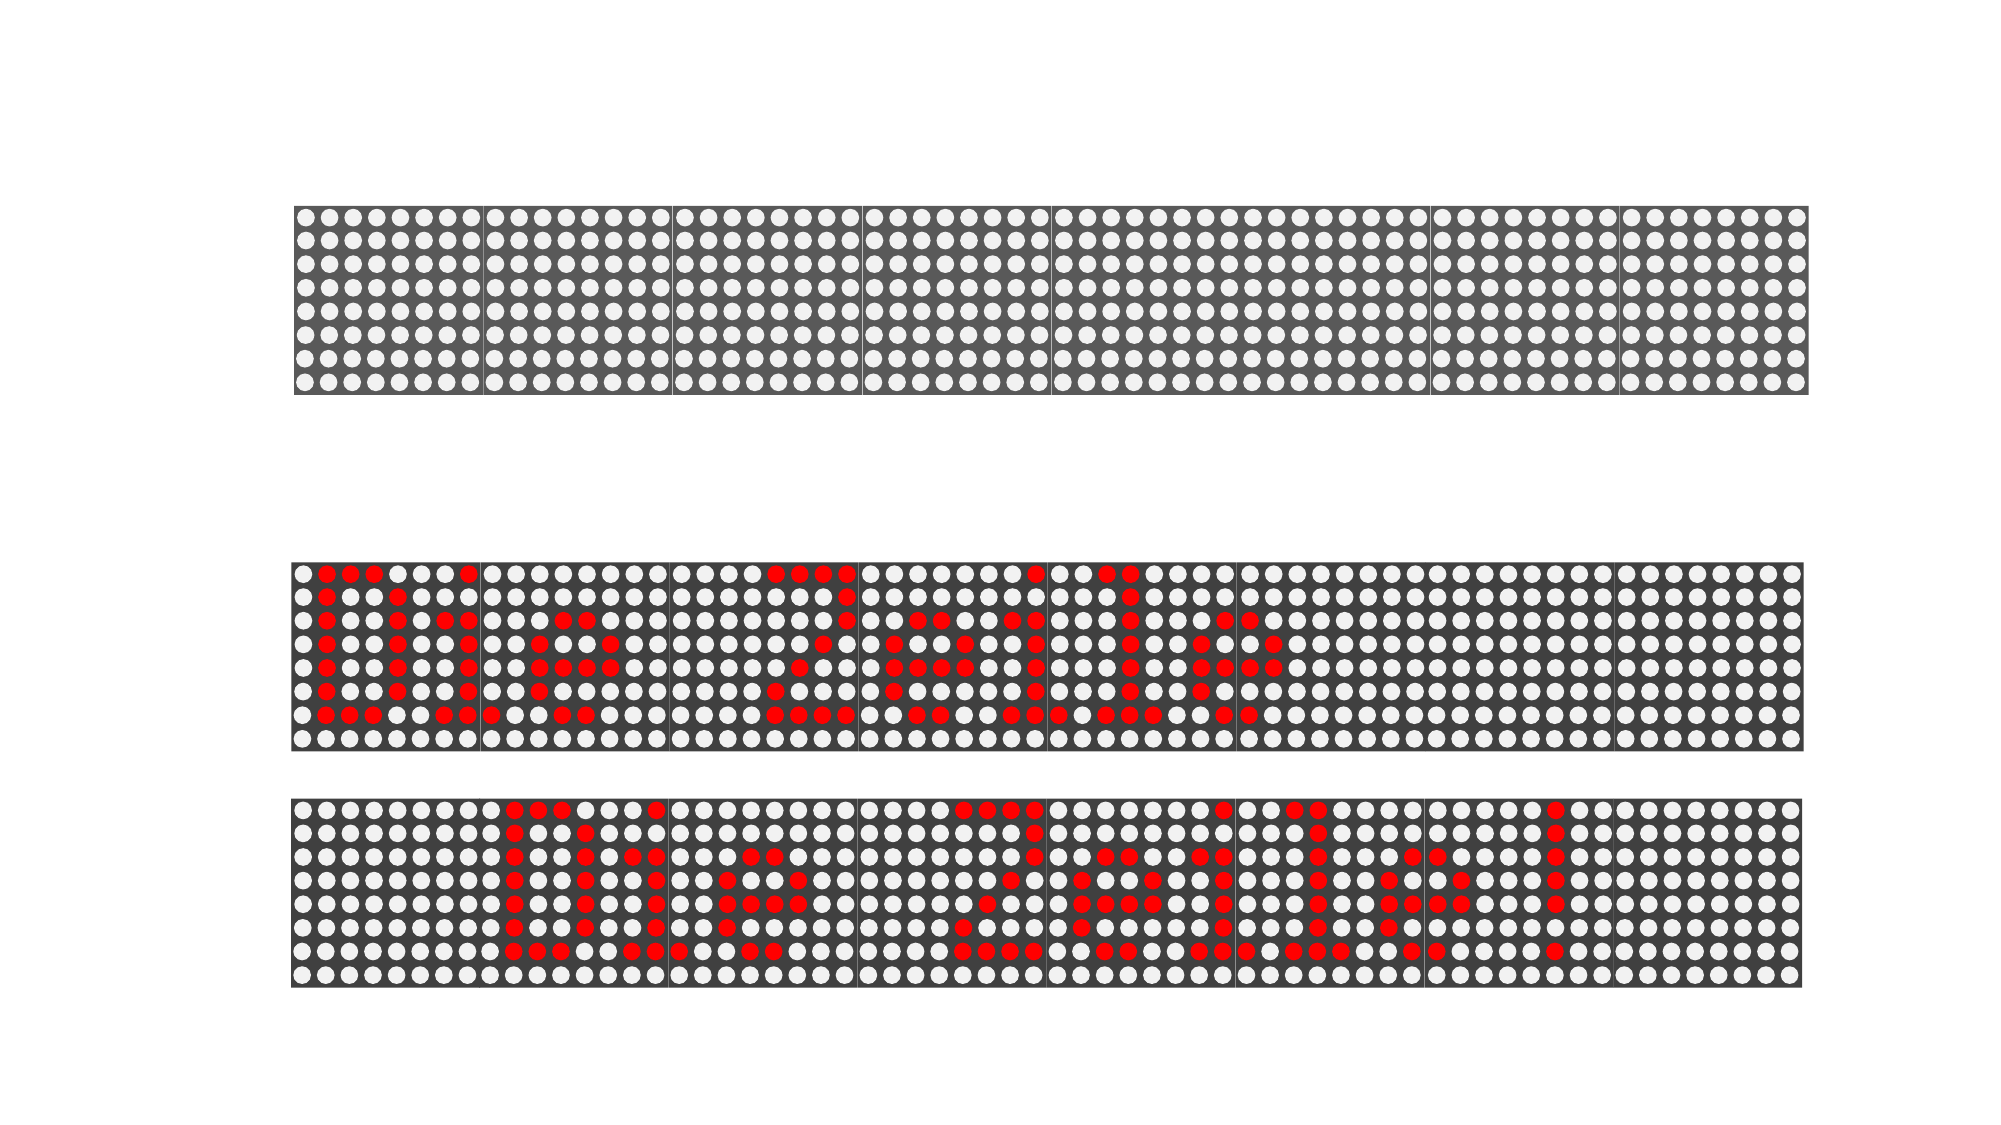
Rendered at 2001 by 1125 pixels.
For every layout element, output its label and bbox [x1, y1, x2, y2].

text_box [1430, 205, 1619, 395]
text_box [483, 205, 673, 395]
text_box [1241, 205, 1430, 395]
text_box [1619, 205, 1809, 395]
text_box [291, 562, 1804, 752]
text_box [291, 798, 1803, 988]
text_box [862, 205, 1051, 395]
text_box [673, 205, 862, 395]
text_box [1051, 205, 1241, 395]
text_box [294, 205, 483, 395]
